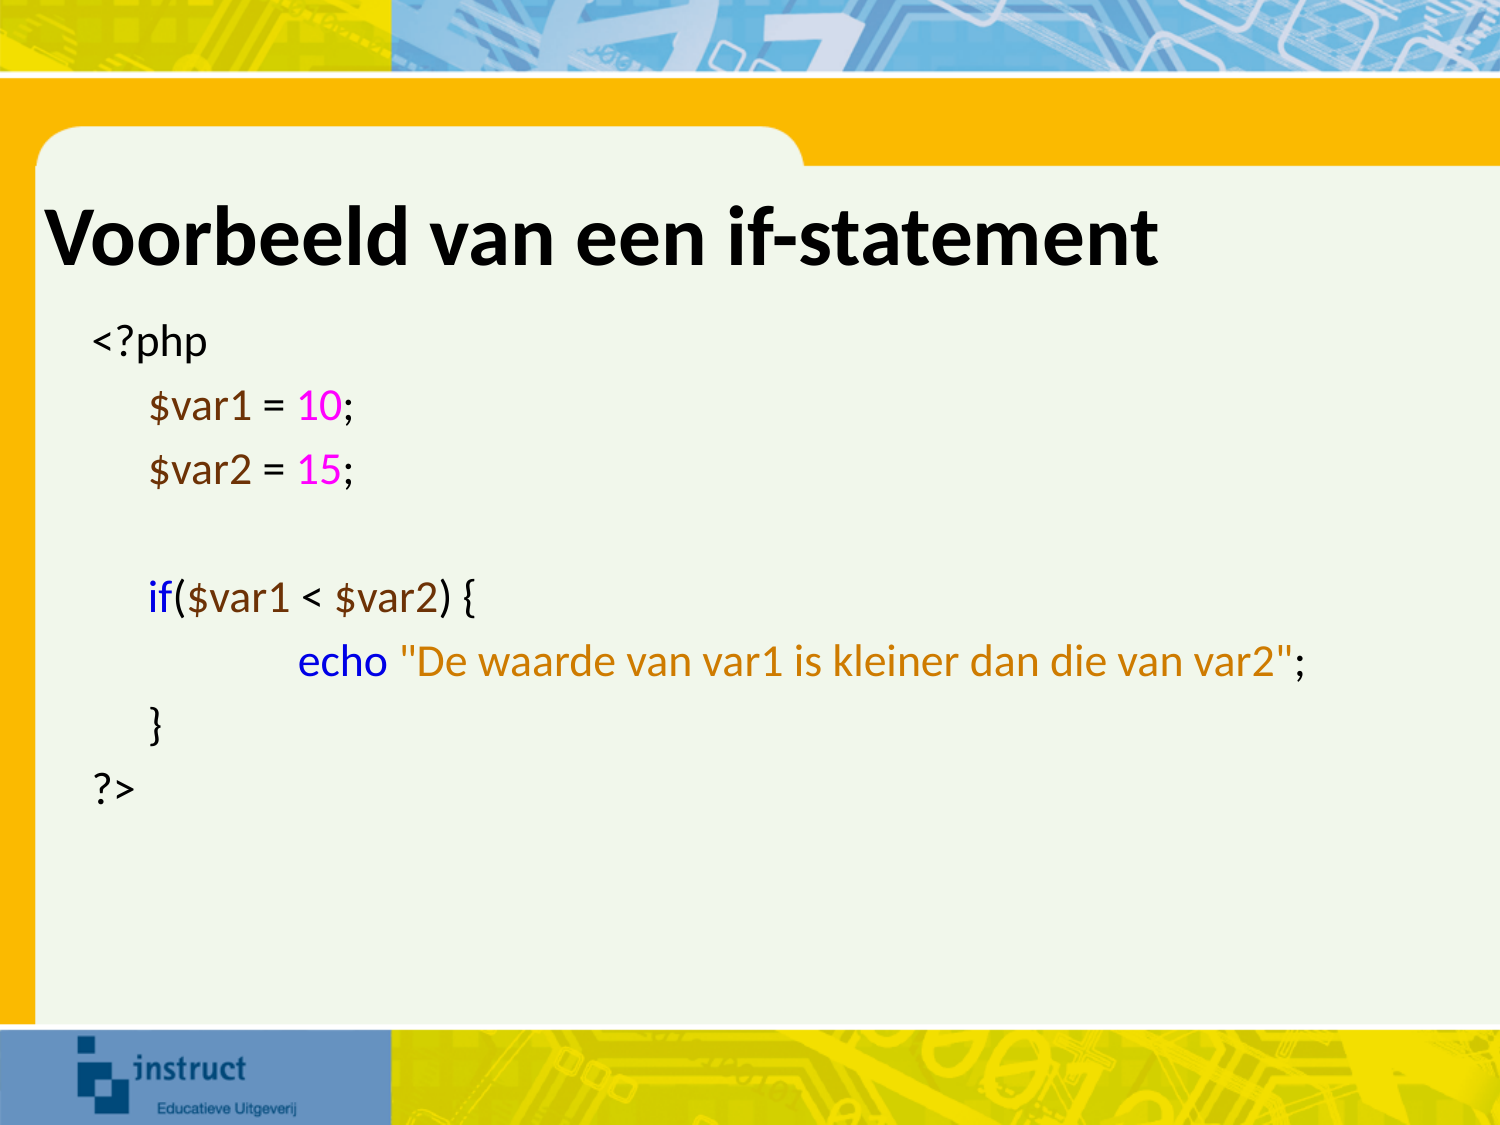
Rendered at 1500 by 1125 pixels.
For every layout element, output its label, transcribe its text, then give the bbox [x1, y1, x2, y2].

title Voorbeeld van een if-statement [29, 172, 1471, 291]
picture [0, 0, 1500, 1125]
list <?php $var1 = 10; $var2 = 15; if($var1 < $var2) { echo "De waarde van var1 is kleiner dan die van var2"; } ?> [76, 302, 1425, 1005]
